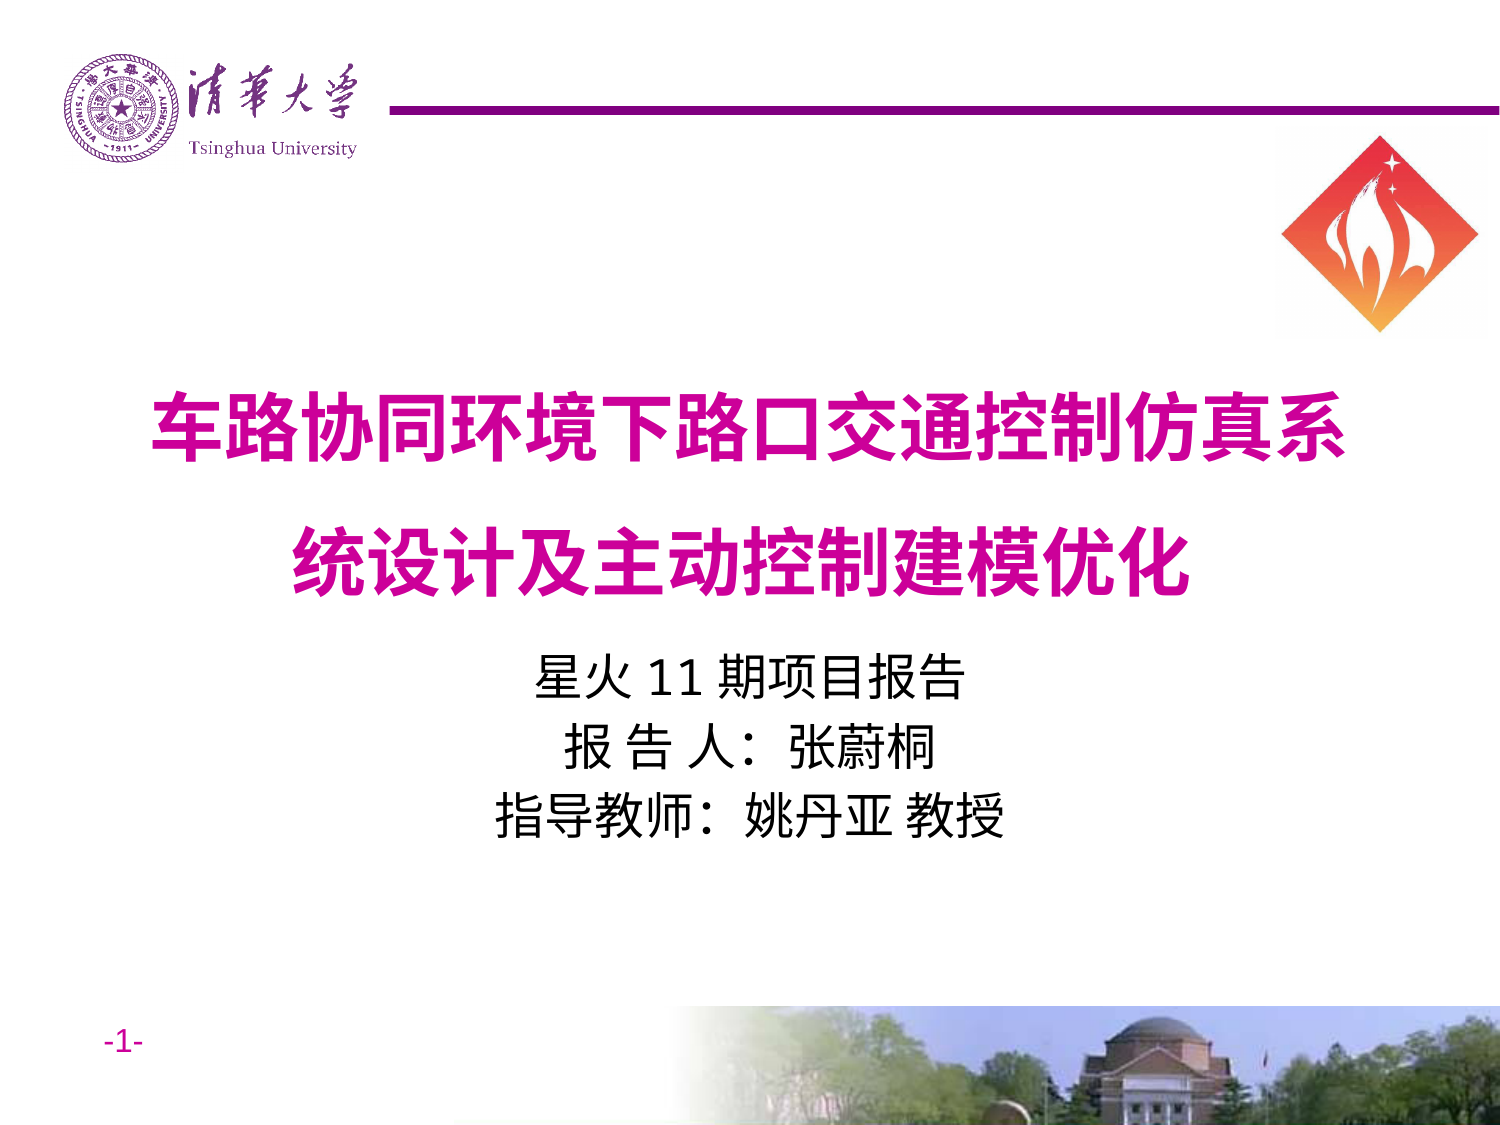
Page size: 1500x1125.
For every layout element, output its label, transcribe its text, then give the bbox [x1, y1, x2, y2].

picture [1275, 126, 1488, 339]
title 车路协同环境下路口交通控制仿真系统设计及主动控制建模优化 [112, 349, 1388, 591]
picture [64, 54, 361, 173]
subtitle 星火11期项目报告 报 告 人：张蔚桐 指导教师：姚丹亚 教授 [225, 637, 1275, 925]
picture [454, 1006, 1500, 1125]
